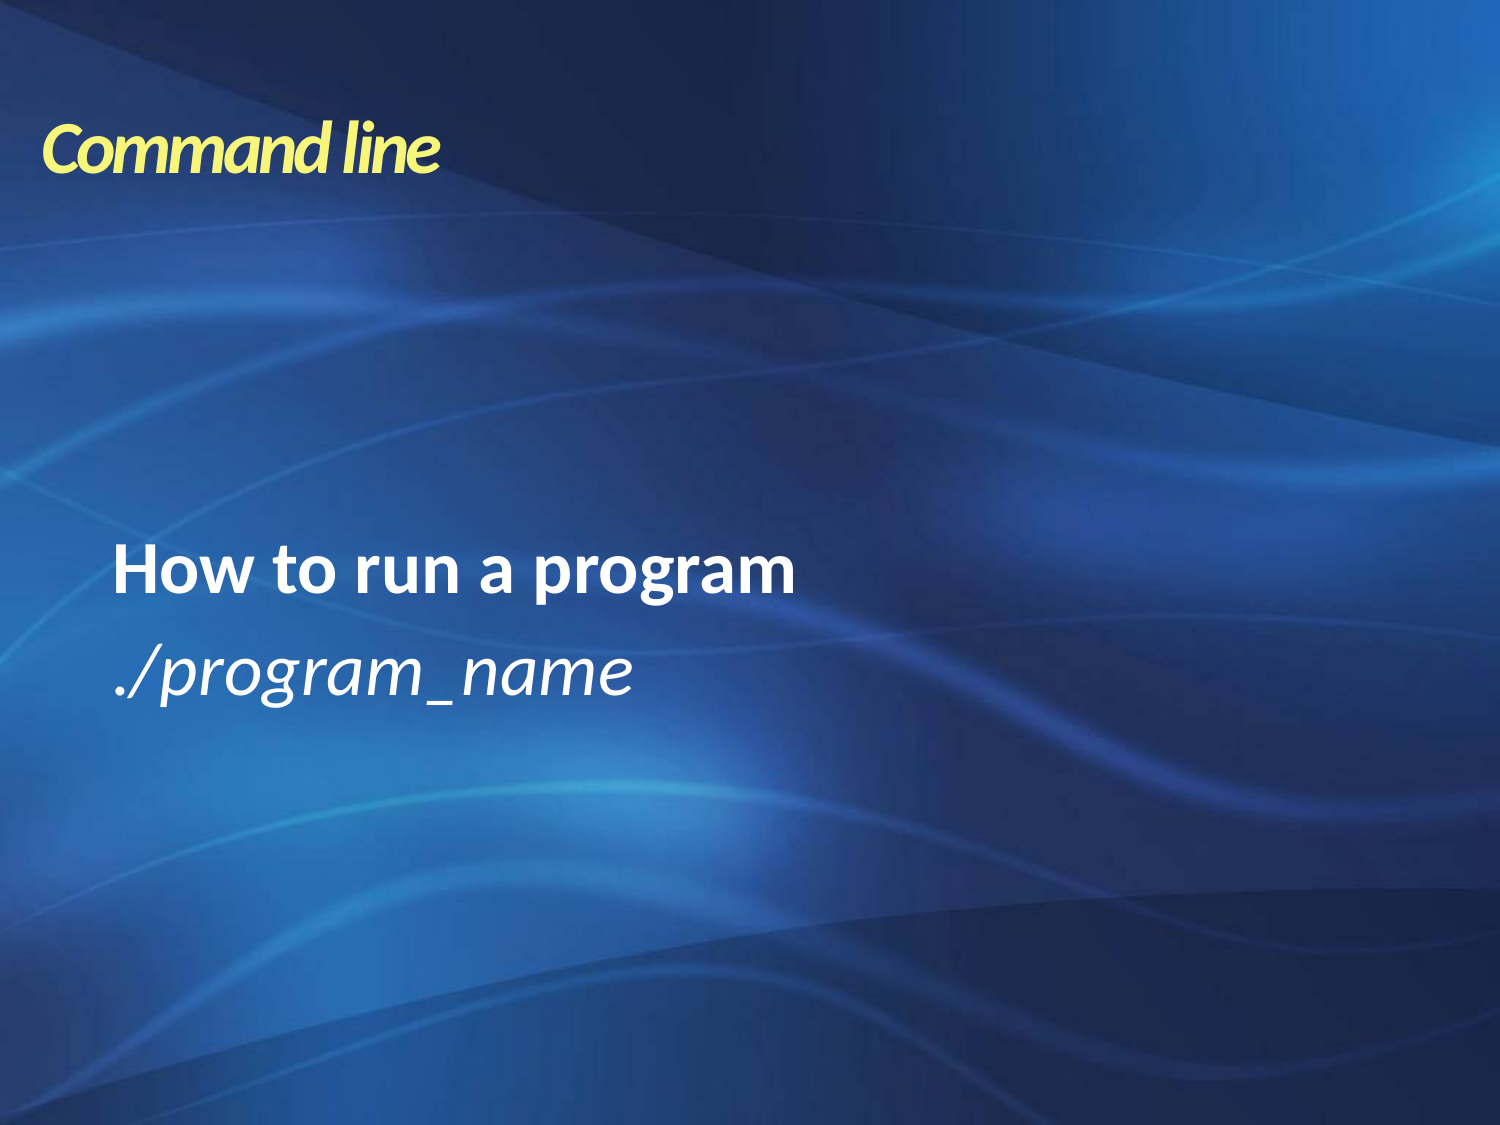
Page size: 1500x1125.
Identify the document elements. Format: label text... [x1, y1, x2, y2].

list Command line [41, 90, 1459, 209]
picture [0, 0, 1500, 1125]
text_box How to run a program ./program_name [100, 506, 1400, 723]
